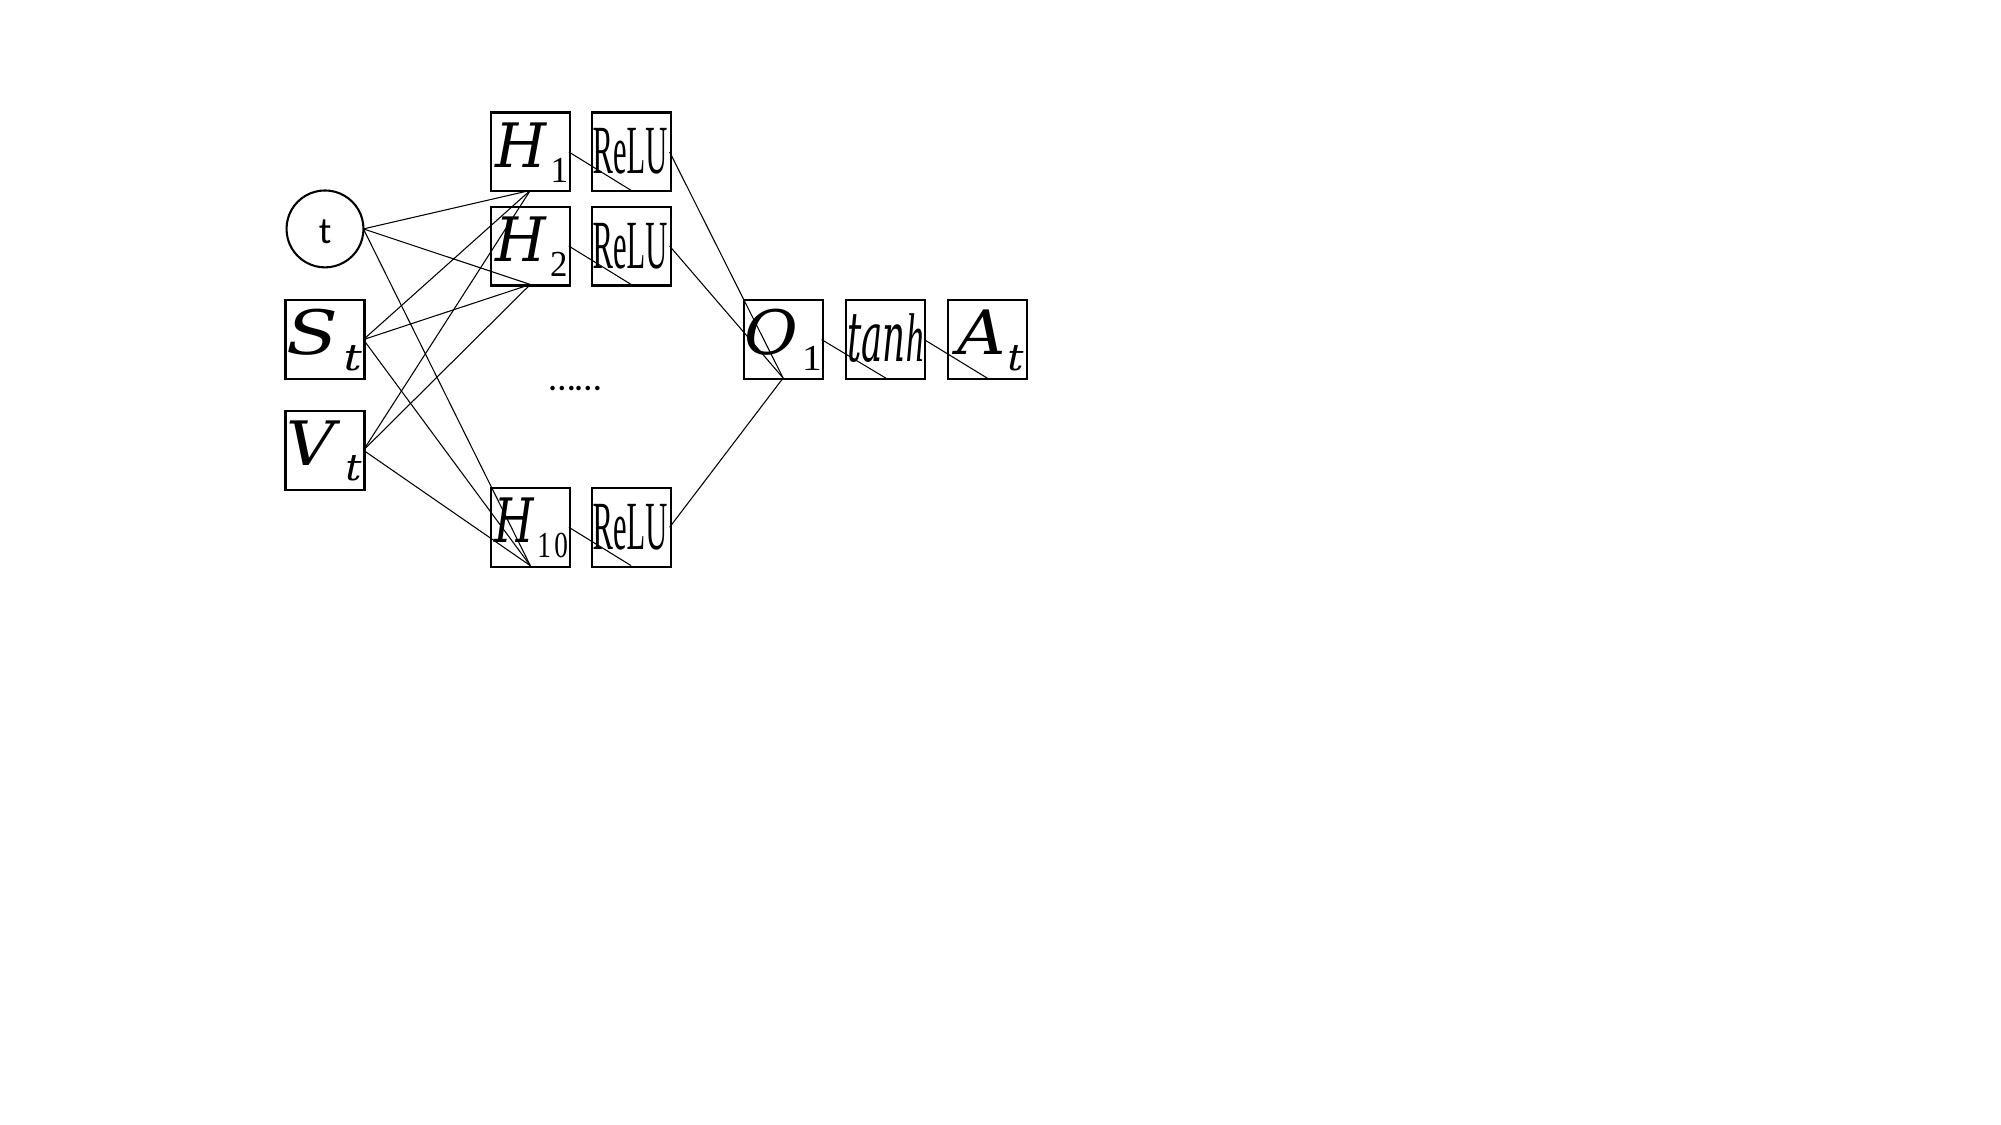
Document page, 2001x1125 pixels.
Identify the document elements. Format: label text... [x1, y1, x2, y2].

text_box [363, 151, 492, 228]
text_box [363, 339, 492, 450]
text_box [363, 450, 492, 528]
text_box t [285, 189, 363, 269]
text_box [363, 228, 492, 339]
text_box …… [534, 345, 617, 406]
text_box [669, 151, 745, 340]
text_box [669, 340, 745, 528]
